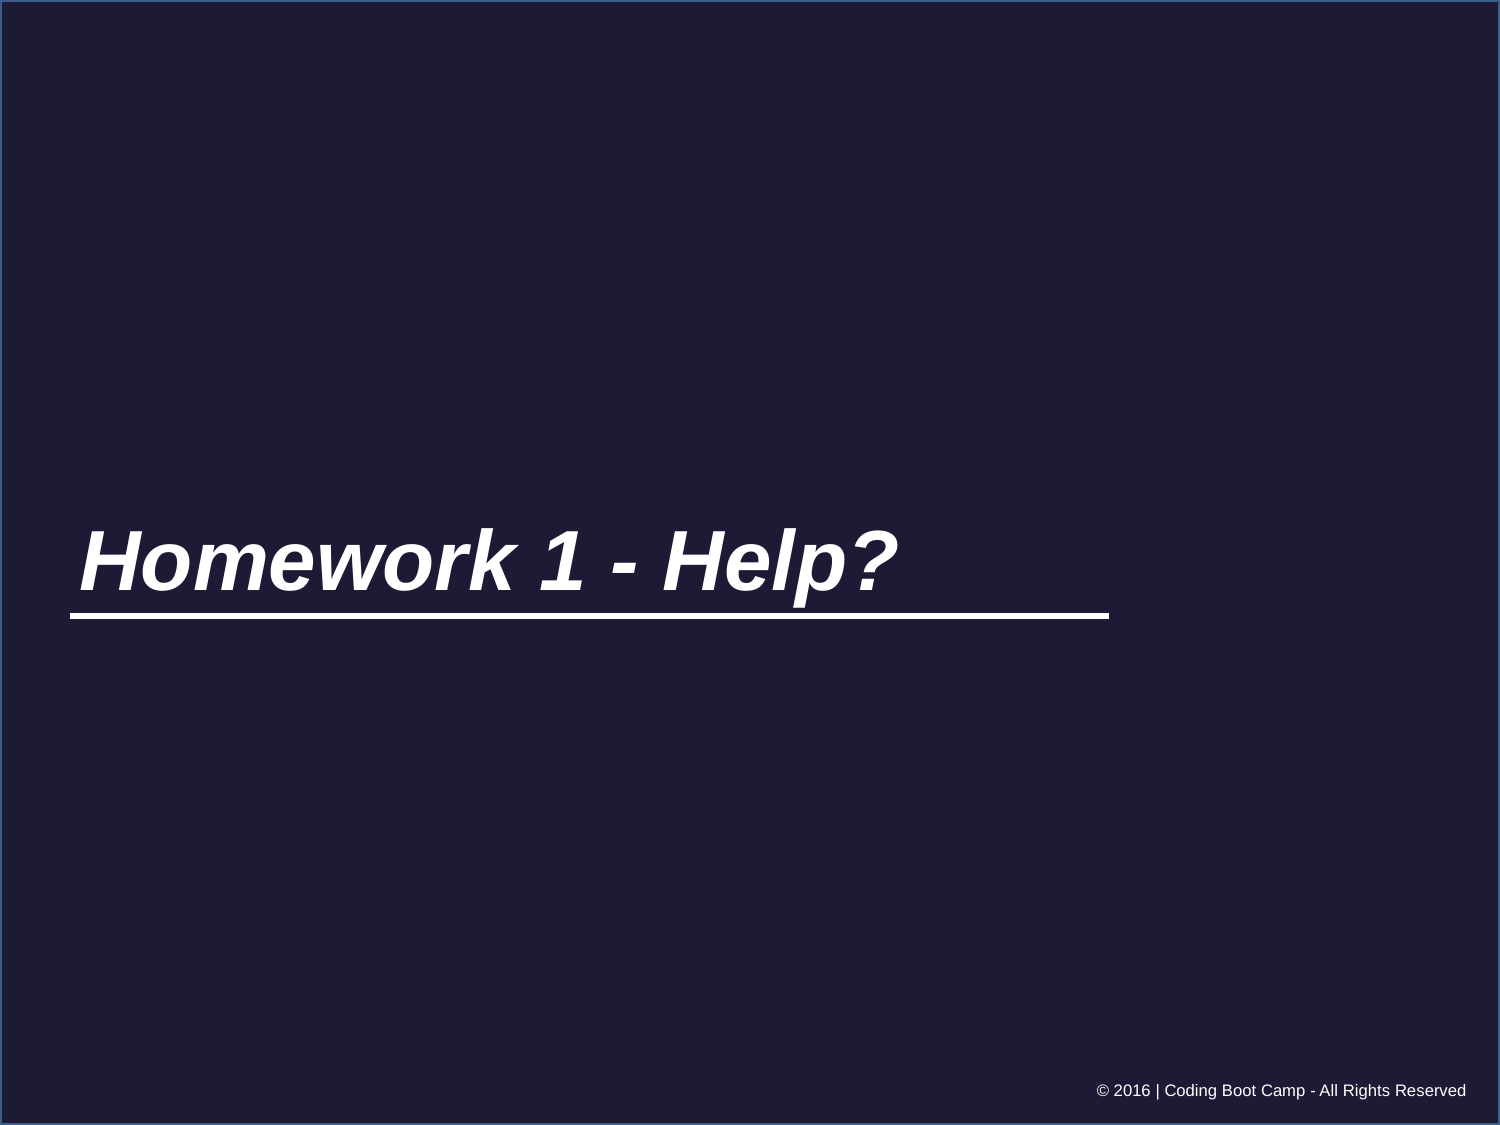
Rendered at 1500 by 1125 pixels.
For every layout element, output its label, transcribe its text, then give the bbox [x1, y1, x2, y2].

text_box Homework 1 - Help? [64, 484, 1414, 628]
